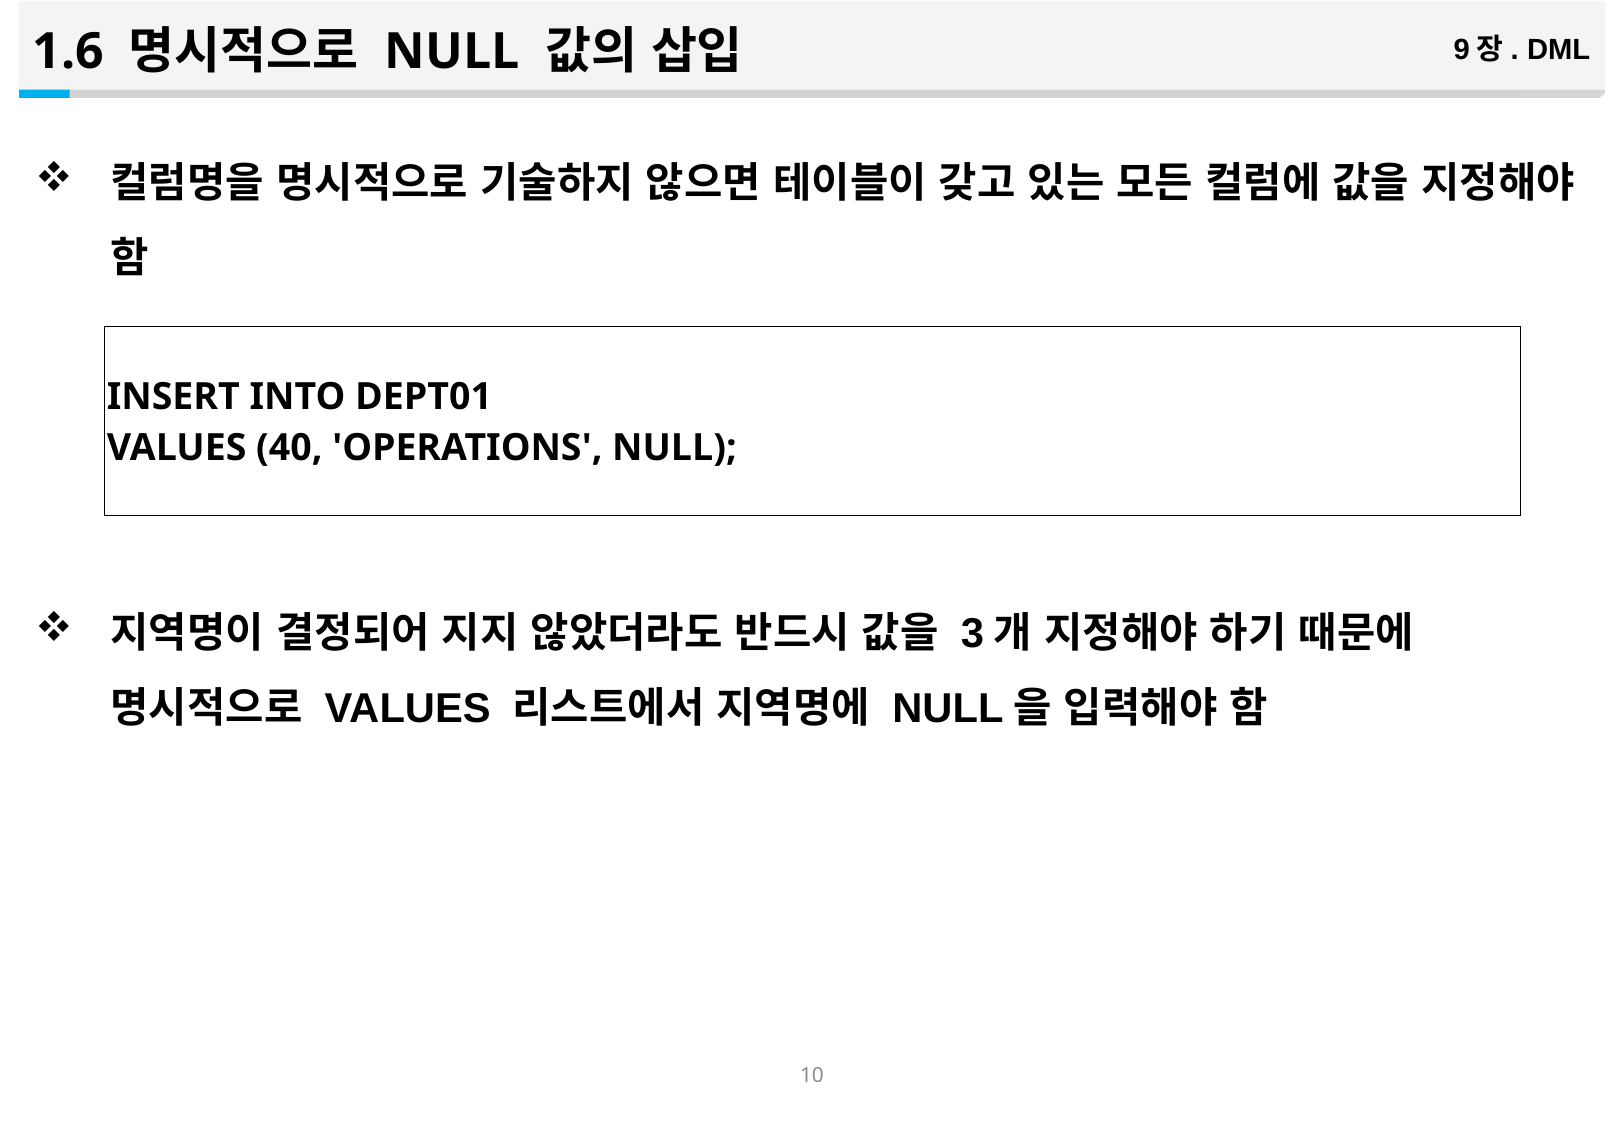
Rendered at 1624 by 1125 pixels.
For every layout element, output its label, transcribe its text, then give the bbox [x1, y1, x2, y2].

list 1.6 명시적으로 NULL 값의 삽입 [17, 11, 1379, 85]
text_box 9장. DML [1438, 22, 1605, 73]
slide_number 9 [622, 1045, 1002, 1106]
text_box 컬럼명을 명시적으로 기술하지 않으면 테이블이 갖고 있는 모든 컬럼에 값을 지정해야 함 지역명이 결정되어 지지 않았더라도 반드시 값을 3개 지정해야 하기 때문에 명시적으로 VALUES 리스트에서 지역명에 NULL을 입력해야 함 [20, 123, 1602, 814]
table_header INSERT INTO DEPT01 VALUES (40, 'OPERATIONS', NULL); [105, 327, 1520, 515]
picture [19, 1, 1605, 98]
